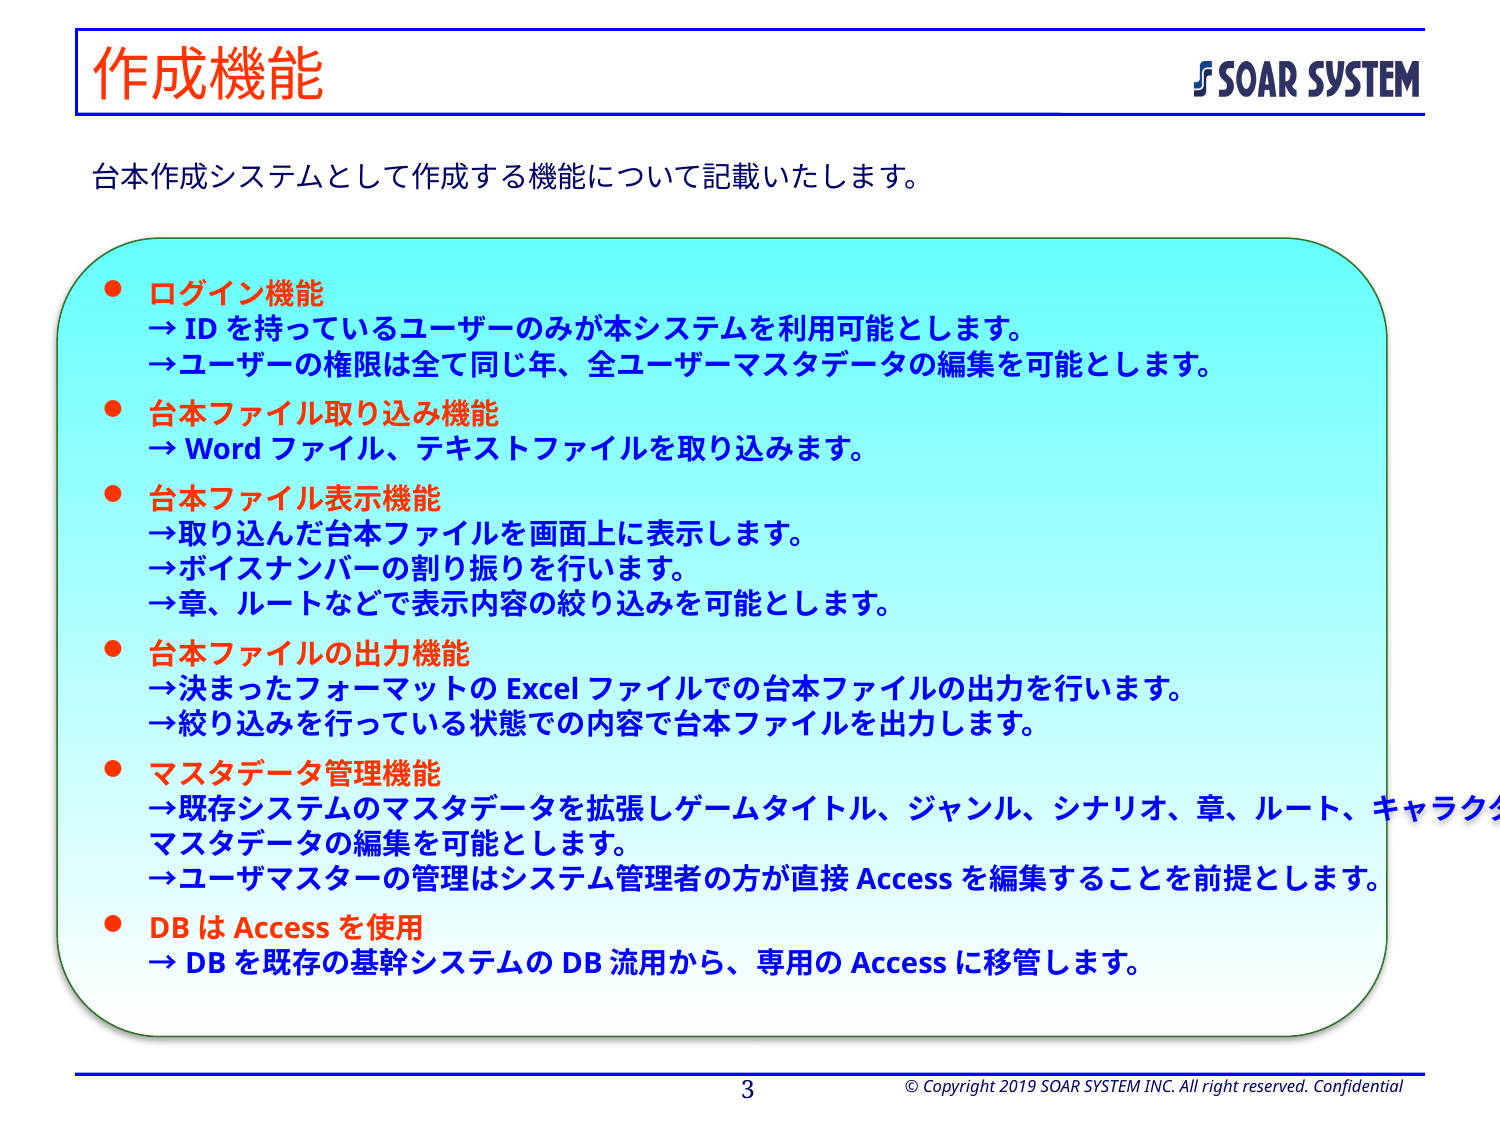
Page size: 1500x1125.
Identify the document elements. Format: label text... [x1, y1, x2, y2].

text_box 台本作成システムとして作成する機能について記載いたします。 [76, 151, 1425, 201]
title 作成機能 [76, 29, 1425, 115]
slide_number 2 [572, 1078, 923, 1115]
text_box ログイン機能 →IDを持っているユーザーのみが本システムを利用可能とします。 →ユーザーの権限は全て同じ年、全ユーザーマスタデータの編集を可能とします。 台本ファイル取り込み機能 →Wordファイル、テキストファイルを取り込みます。 台本ファイル表示機能 →取り込んだ台本ファイルを画面上に表示します。 →ボイスナンバーの割り振りを行います。 →章、ルートなどで表示内容の絞り込みを可能とします。 台本ファイルの出力機能 →決まったフォーマットのExcelファイルでの台本ファイルの出力を行います。 →絞り込みを行っている状態での内容で台本ファイルを出力します。 マスタデータ管理機能 →既存システムのマスタデータを拡張しゲームタイトル、ジャンル、シナリオ、章、ルート、キャラクターの マスタデータの編集を可能とします。 →ユーザマスターの管理はシステム管理者の方が直接Accessを編集することを前提とします。 DBはAccessを使用 →DBを既存の基幹システムのDB流用から、専用のAccessに移管します。 [56, 237, 1388, 1038]
